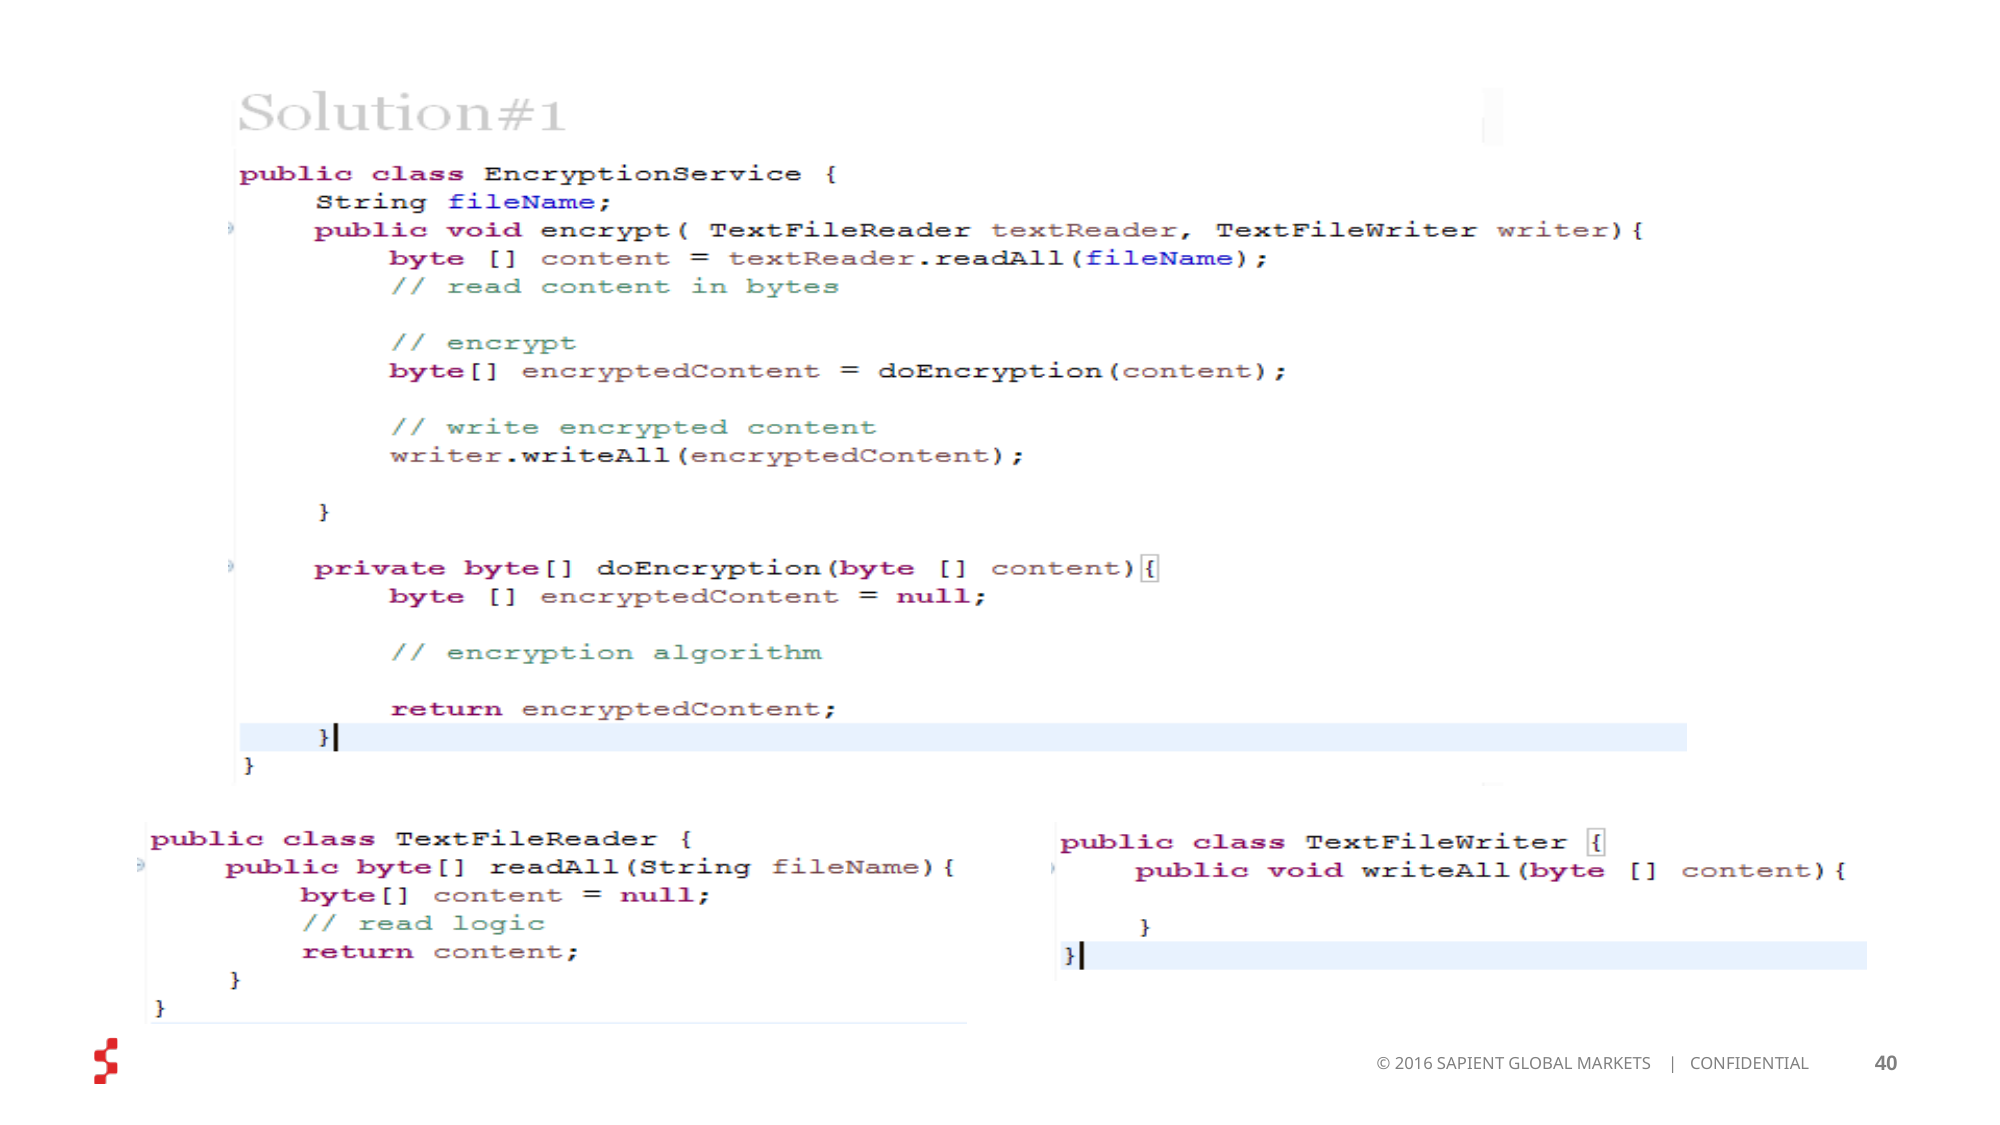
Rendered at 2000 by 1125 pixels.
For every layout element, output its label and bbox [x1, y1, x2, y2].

picture [228, 85, 1687, 786]
picture [137, 822, 967, 1025]
picture [1051, 822, 1867, 981]
